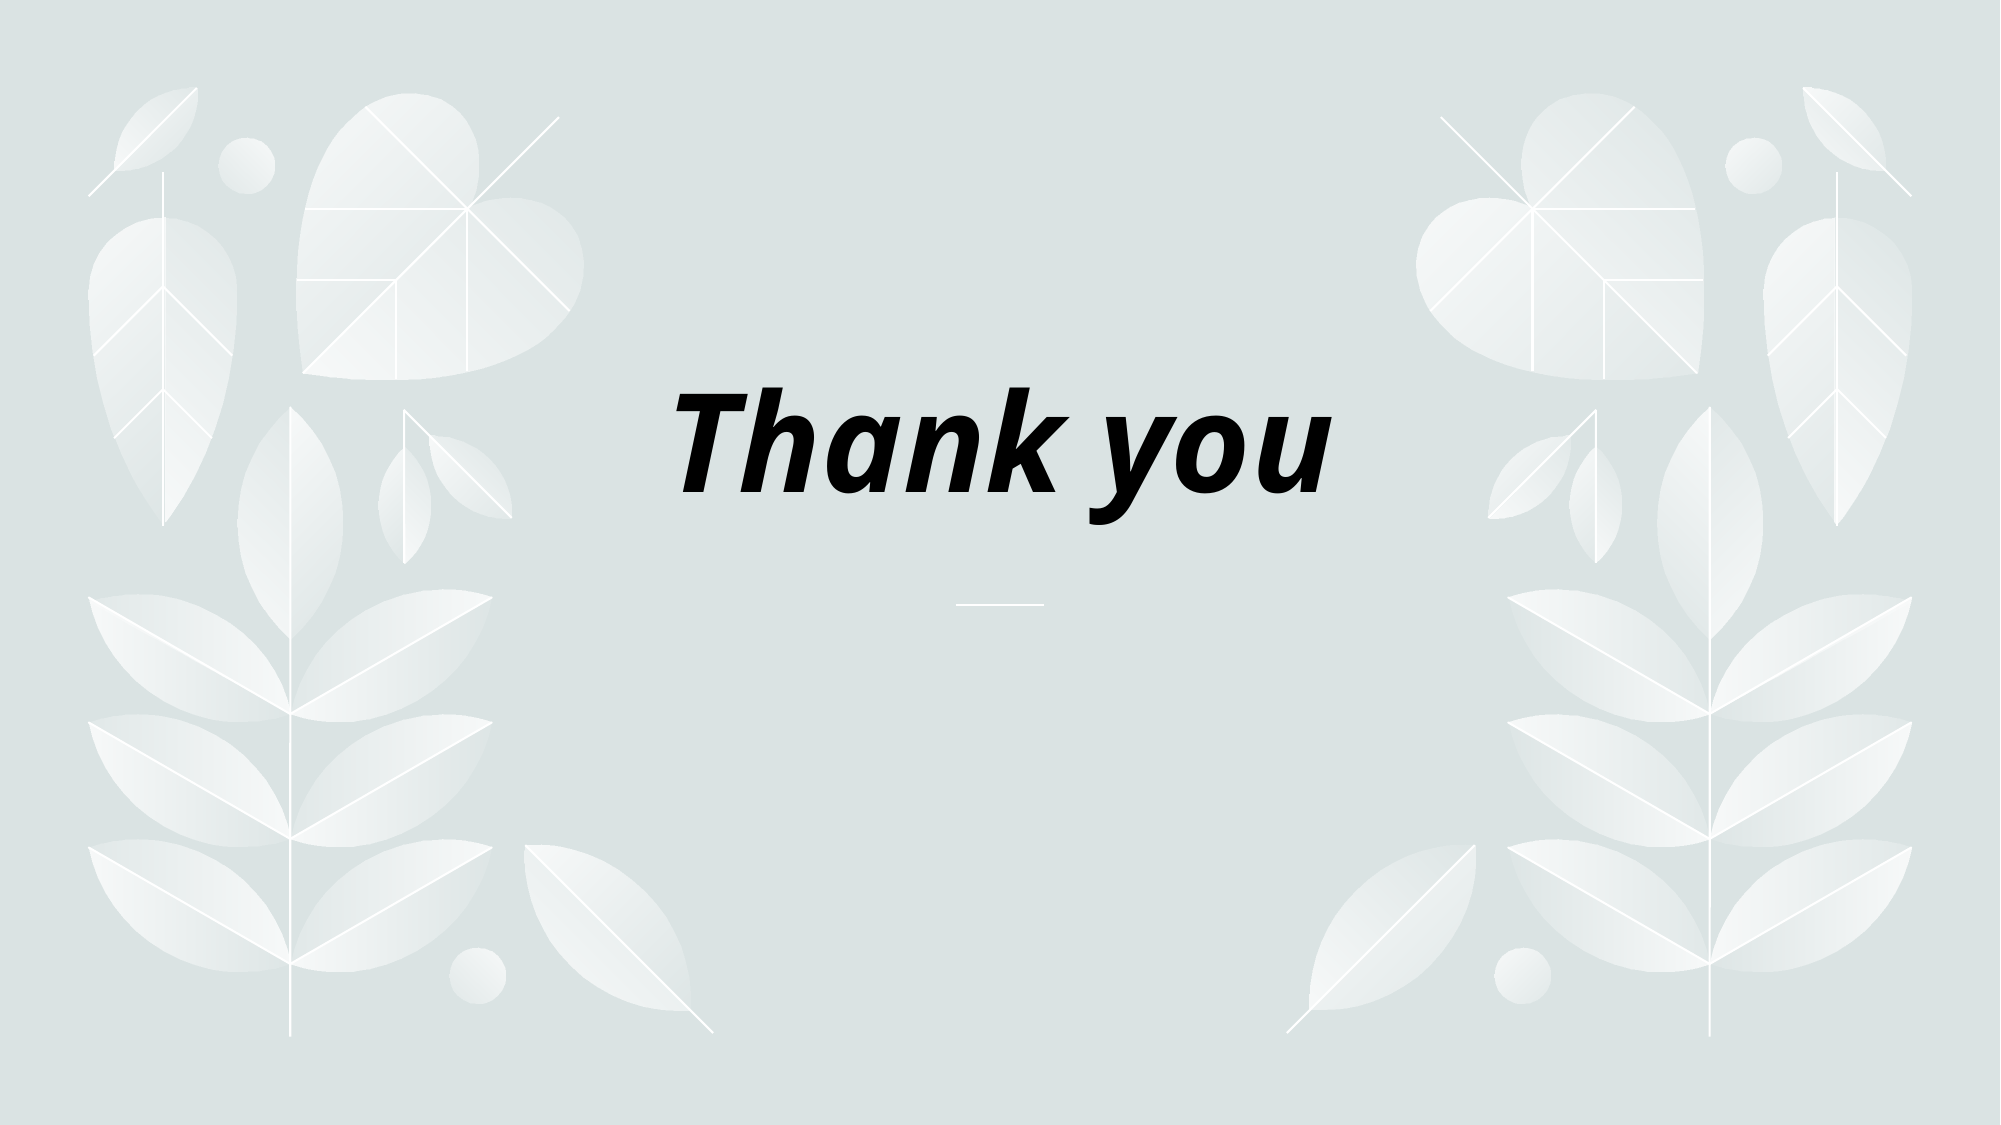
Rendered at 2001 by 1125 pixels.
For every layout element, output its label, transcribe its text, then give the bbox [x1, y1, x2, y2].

text_box [0, 0, 2000, 1125]
title Thank you [660, 177, 1340, 528]
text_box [65, 98, 660, 1073]
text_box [1340, 98, 1935, 1073]
